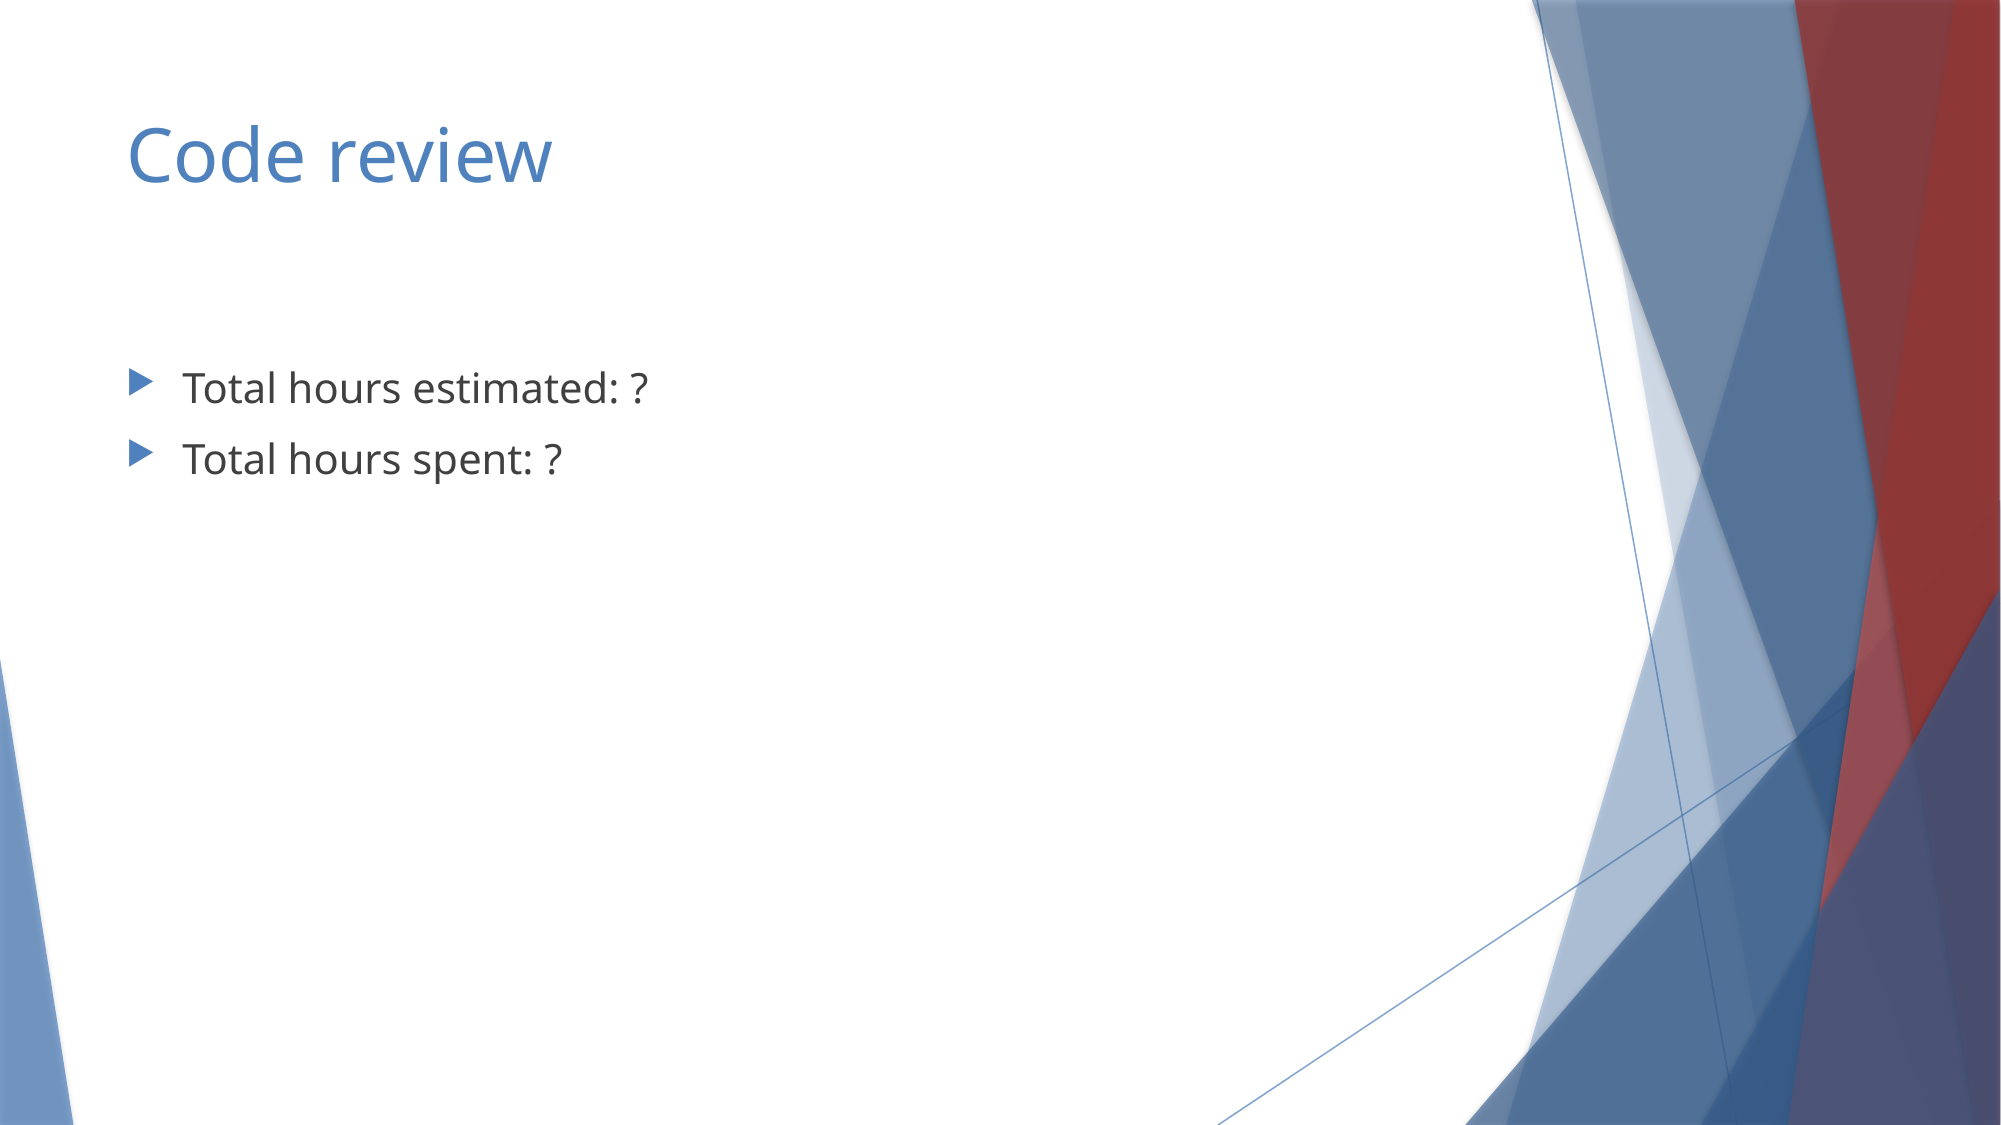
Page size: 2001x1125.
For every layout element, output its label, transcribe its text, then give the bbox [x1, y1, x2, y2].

title Code review [111, 99, 1522, 317]
list Total hours estimated: ? Total hours spent: ? [111, 354, 1522, 992]
